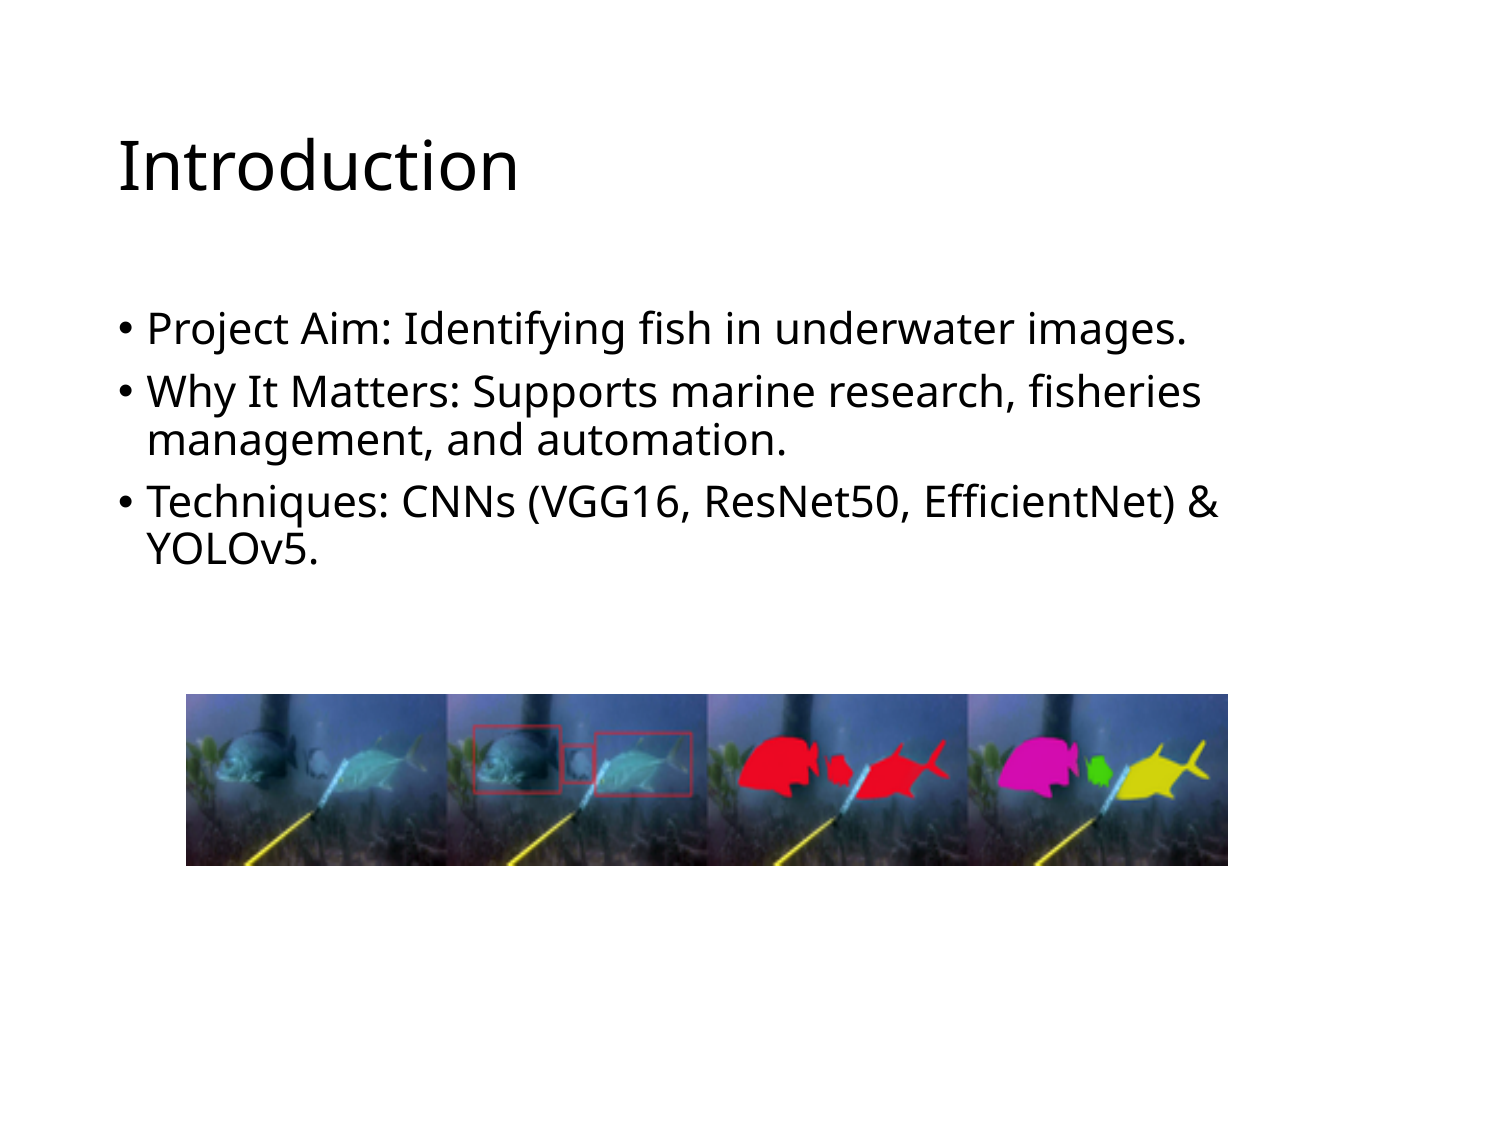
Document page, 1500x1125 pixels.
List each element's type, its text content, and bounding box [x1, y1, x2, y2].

picture [185, 693, 1228, 866]
title Introduction [103, 59, 1397, 278]
list Project Aim: Identifying fish in underwater images. Why It Matters: Supports marine research, fisheries management, and automation. Techniques: CNNs (VGG16, ResNet50, EfficientNet) & YOLOv5. [103, 299, 1397, 1014]
